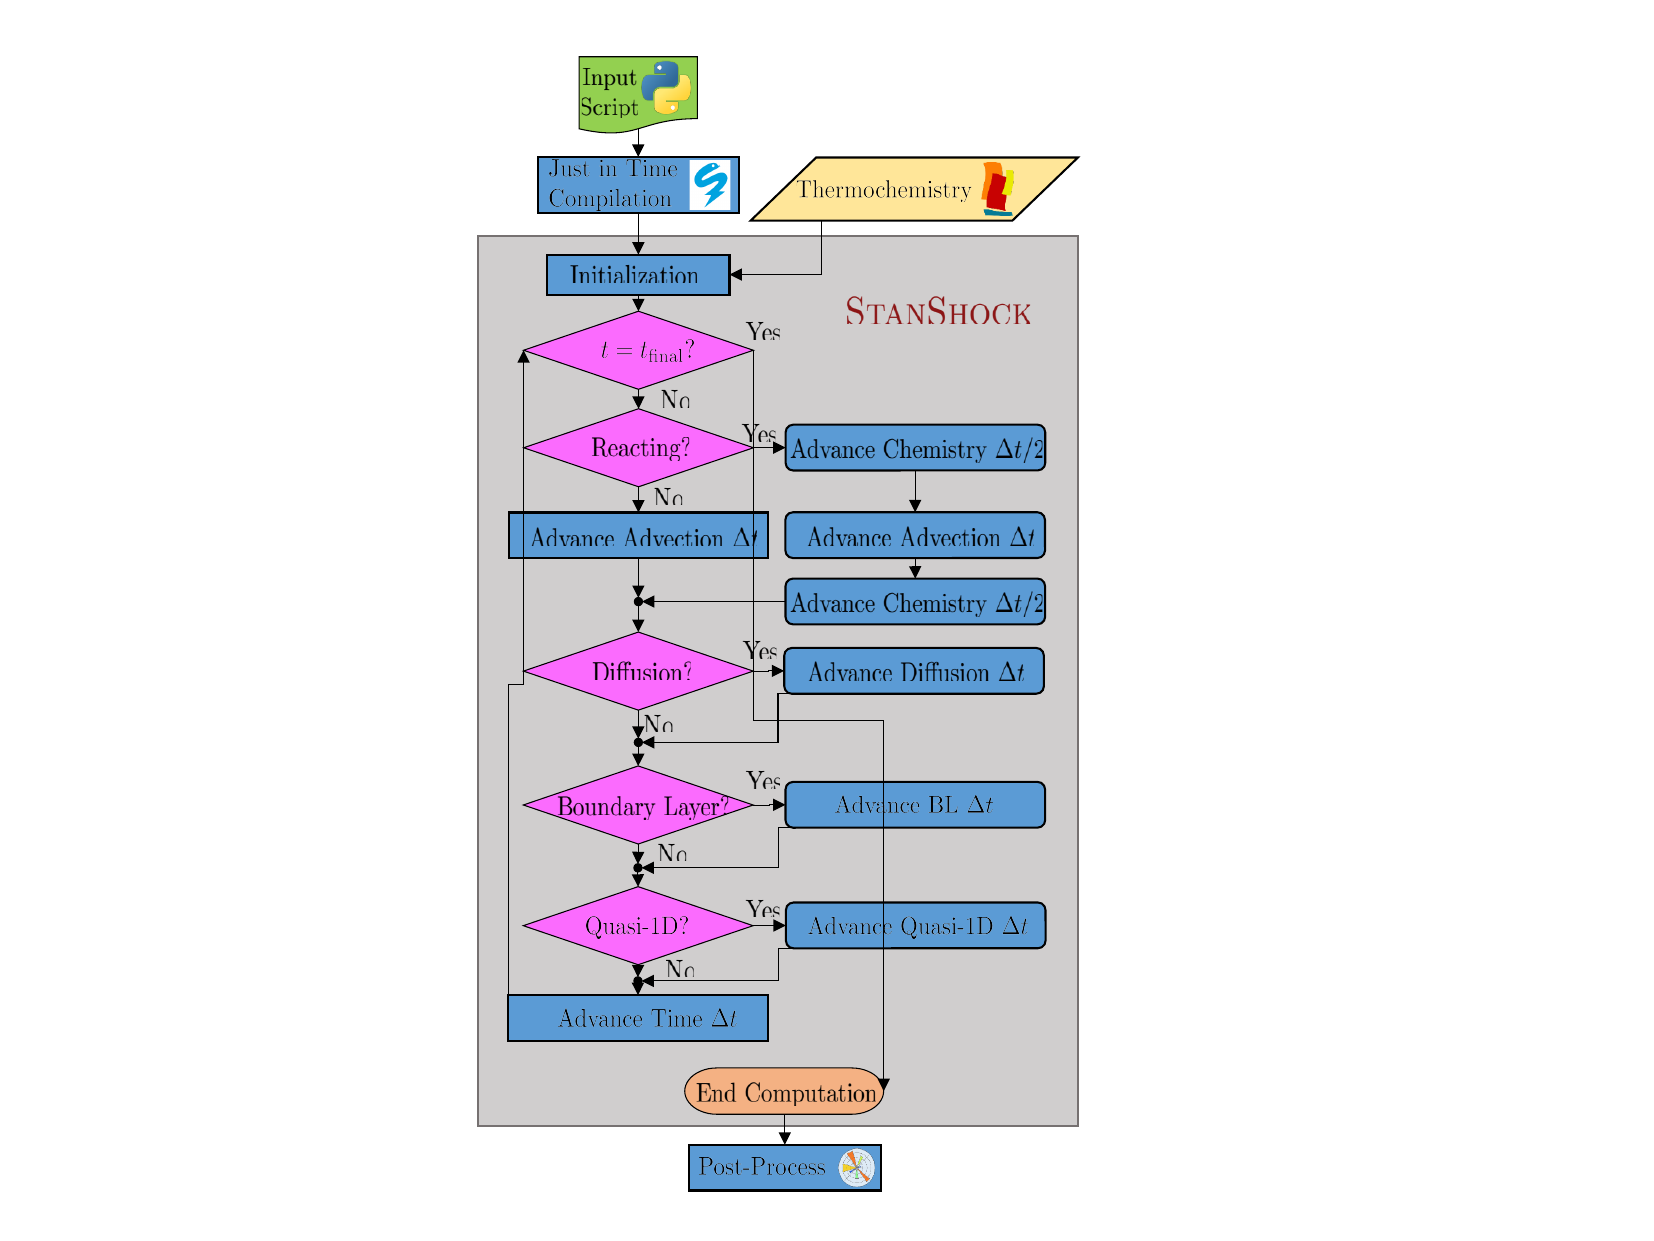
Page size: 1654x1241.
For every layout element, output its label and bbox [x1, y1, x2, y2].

text_box [478, 49, 1079, 1191]
